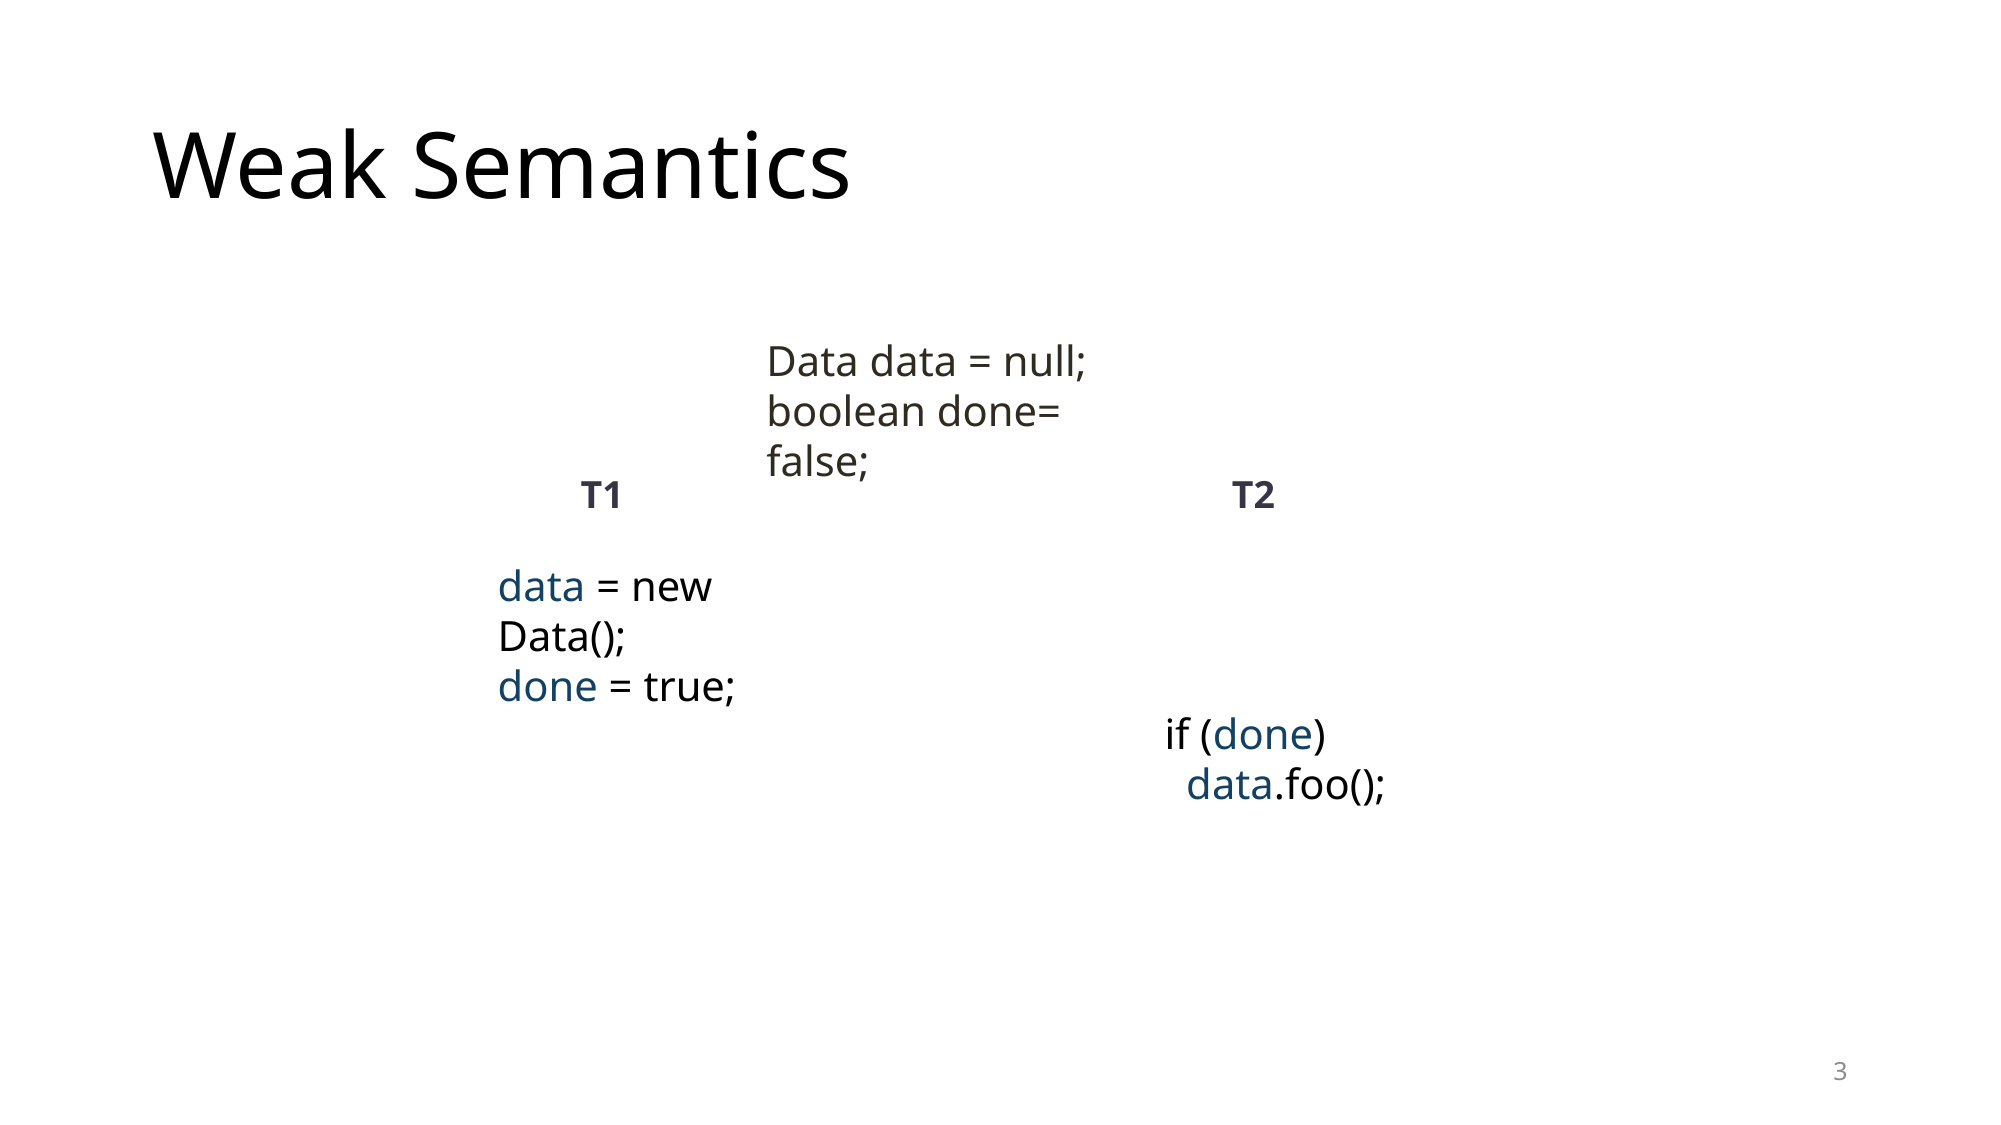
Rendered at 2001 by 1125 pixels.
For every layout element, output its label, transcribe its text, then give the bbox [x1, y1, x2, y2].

title Weak Semantics [137, 59, 1863, 278]
text_box T2 [1217, 463, 1296, 523]
slide_number 3 [1412, 1042, 1863, 1103]
text_box if (done) data.foo(); [1149, 700, 1493, 815]
text_box data = new Data(); done = true; [483, 552, 865, 768]
text_box T1 [565, 463, 646, 524]
text_box Data data = null; boolean done= false; [751, 326, 1118, 542]
